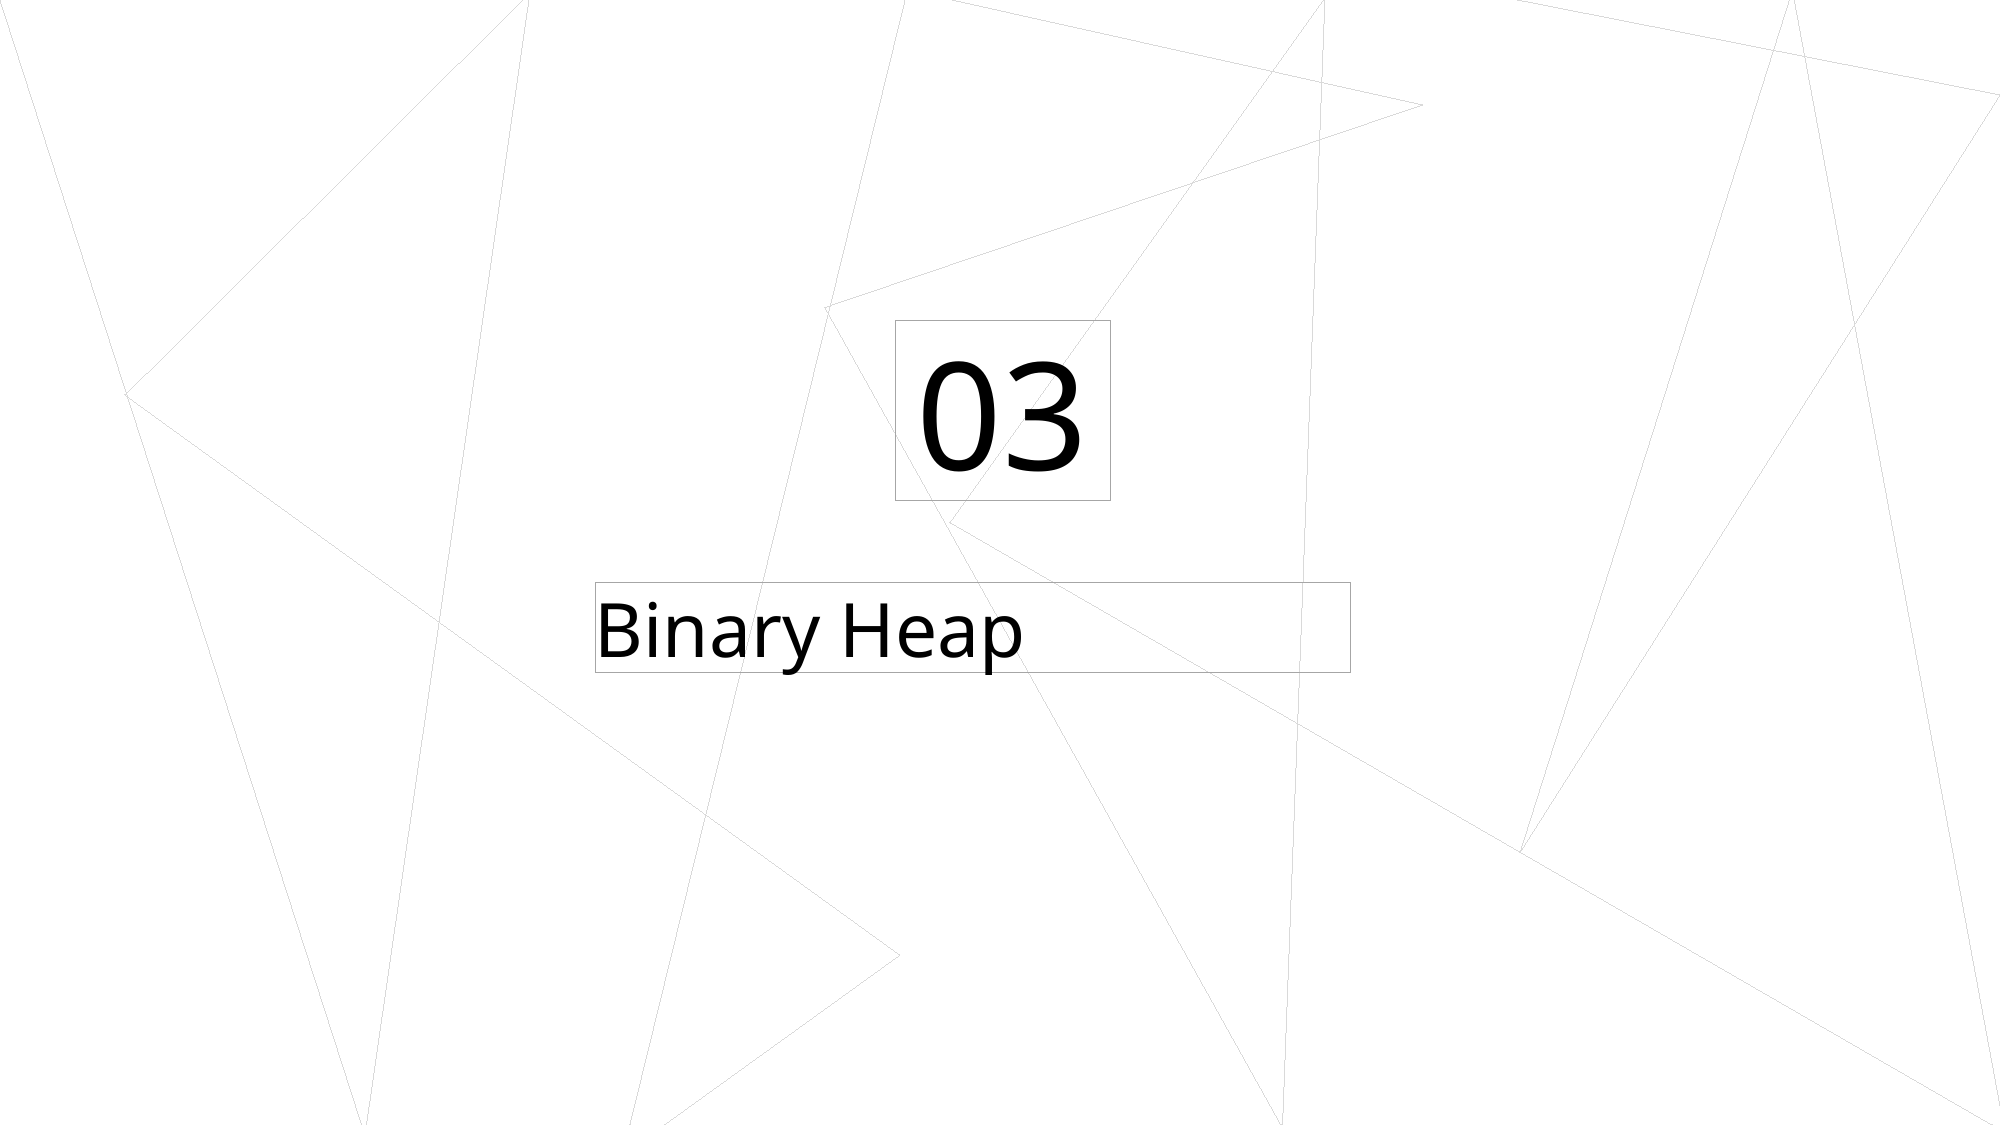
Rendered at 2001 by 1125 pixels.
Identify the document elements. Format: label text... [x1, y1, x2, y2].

text_box Binary Heap [595, 582, 1351, 673]
text_box [0, 0, 2000, 1125]
text_box 03 [895, 320, 1111, 501]
